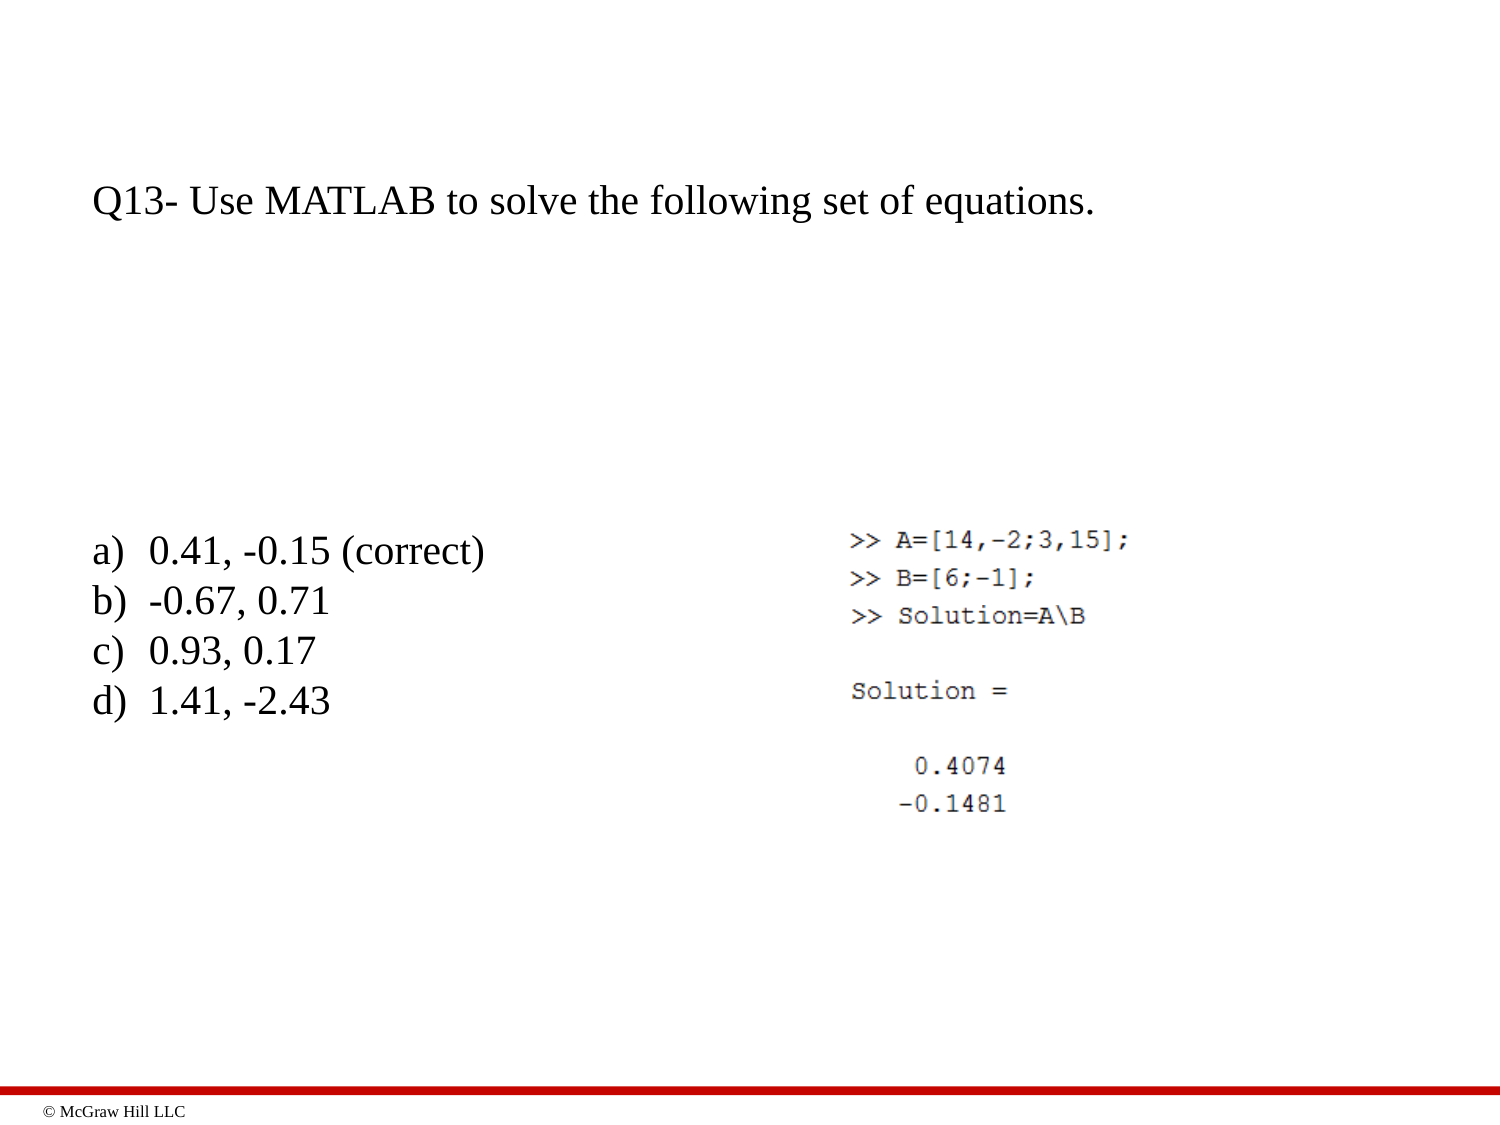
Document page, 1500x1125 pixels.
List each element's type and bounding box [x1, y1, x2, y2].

picture [848, 605, 1089, 823]
picture [848, 525, 1132, 594]
